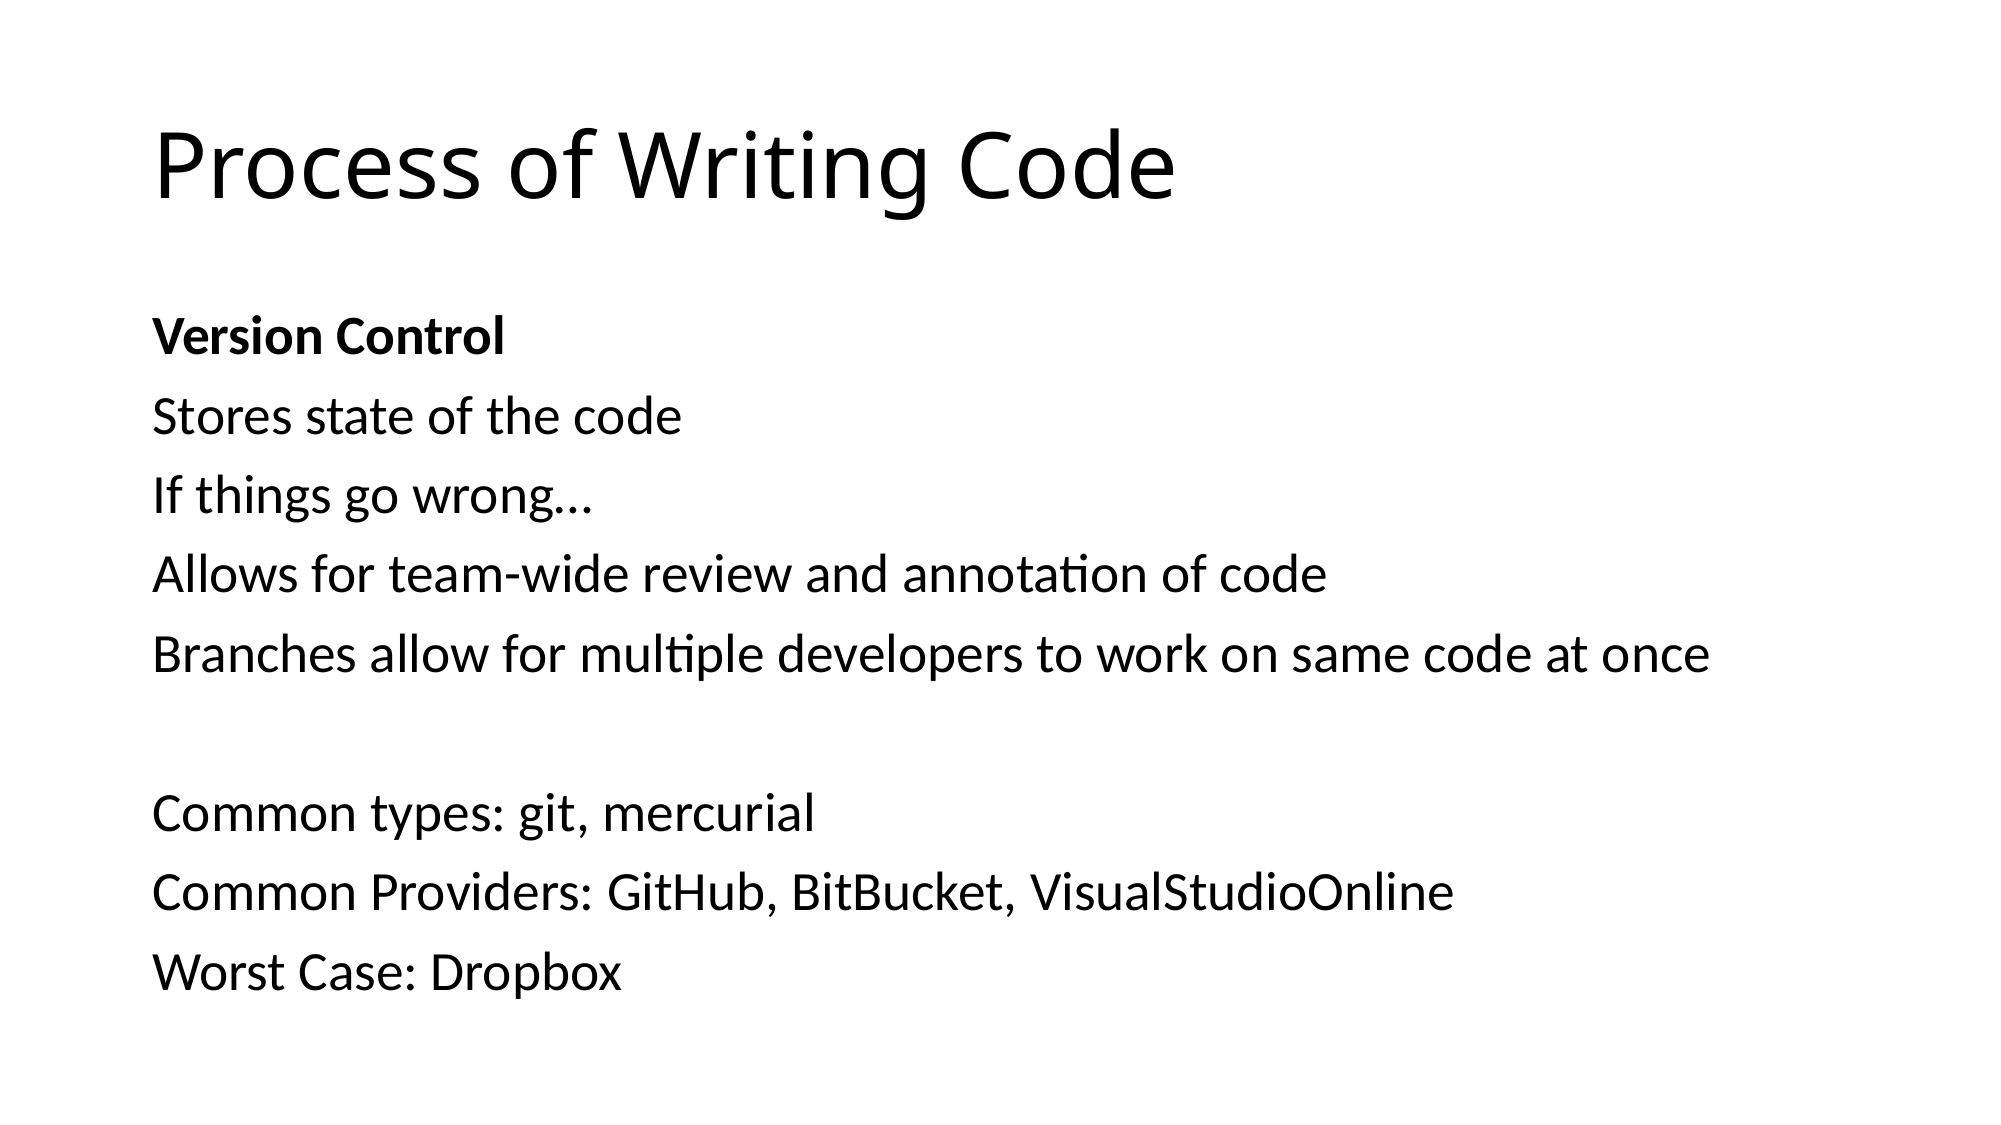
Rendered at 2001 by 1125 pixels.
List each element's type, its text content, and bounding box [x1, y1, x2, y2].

title Process of Writing Code [137, 59, 1863, 278]
list Version Control Stores state of the code If things go wrong… Allows for team-wide review and annotation of code Branches allow for multiple developers to work on same code at once Common types: git, mercurial Common Providers: GitHub, BitBucket, VisualStudioOnline Worst Case: Dropbox [137, 299, 1863, 1014]
